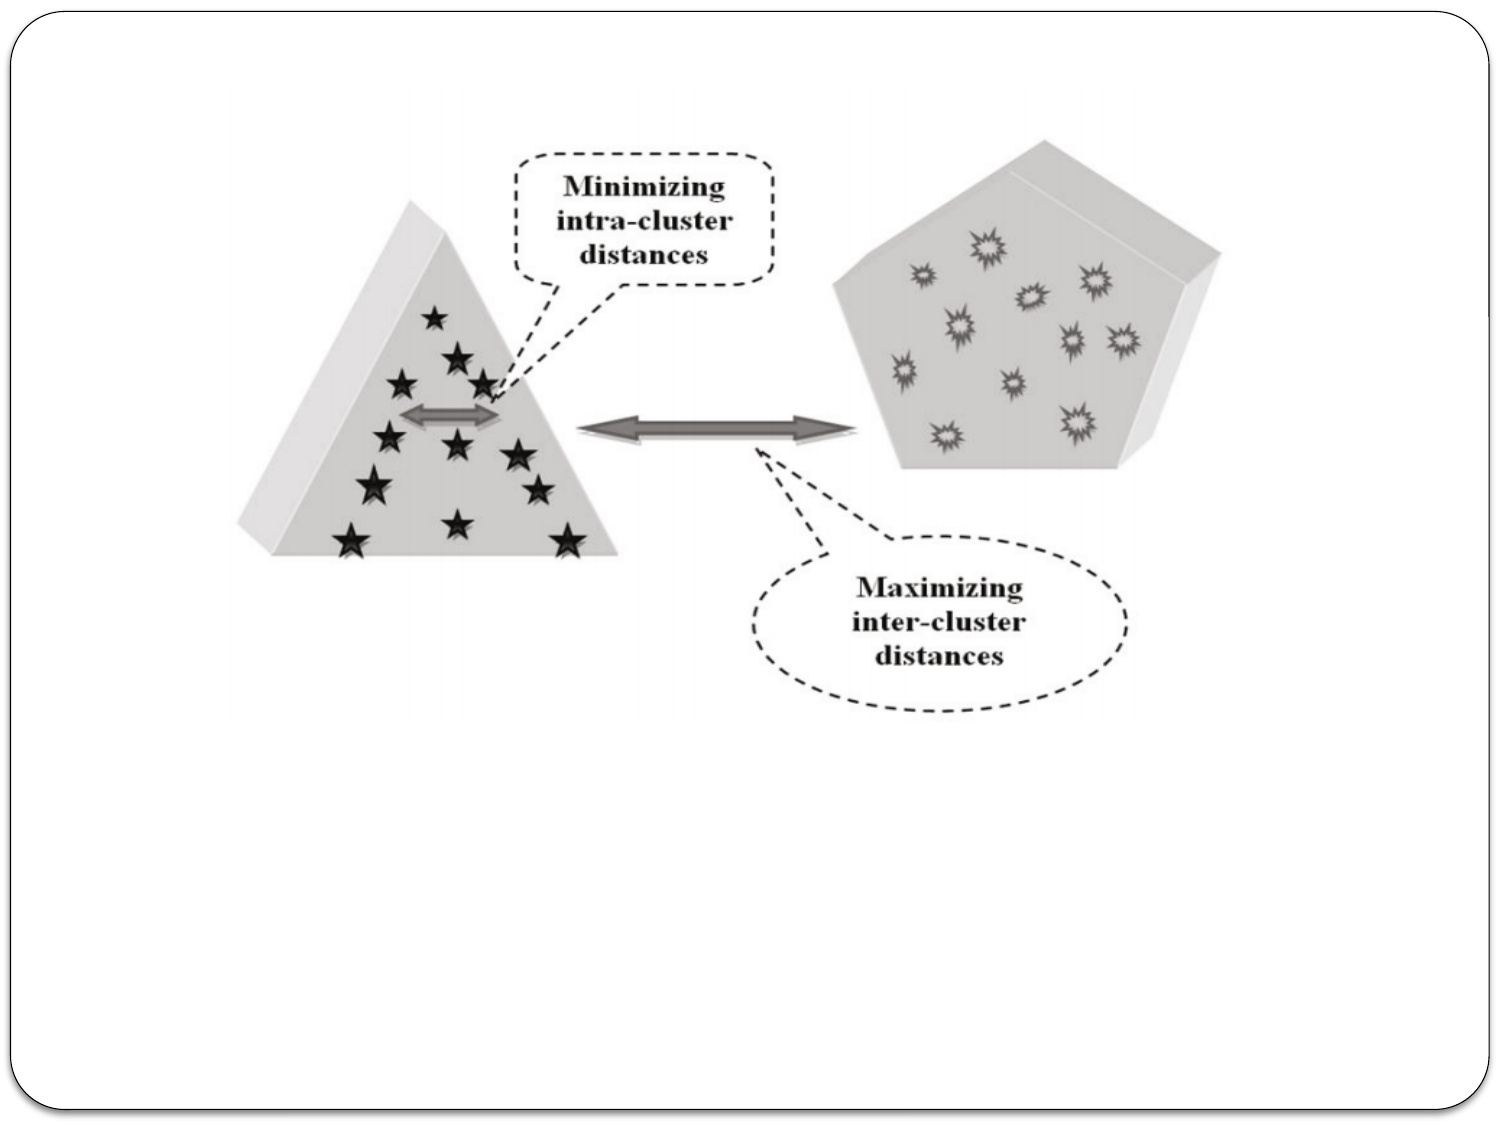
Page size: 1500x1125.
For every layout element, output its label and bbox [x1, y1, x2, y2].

picture [214, 87, 1249, 726]
